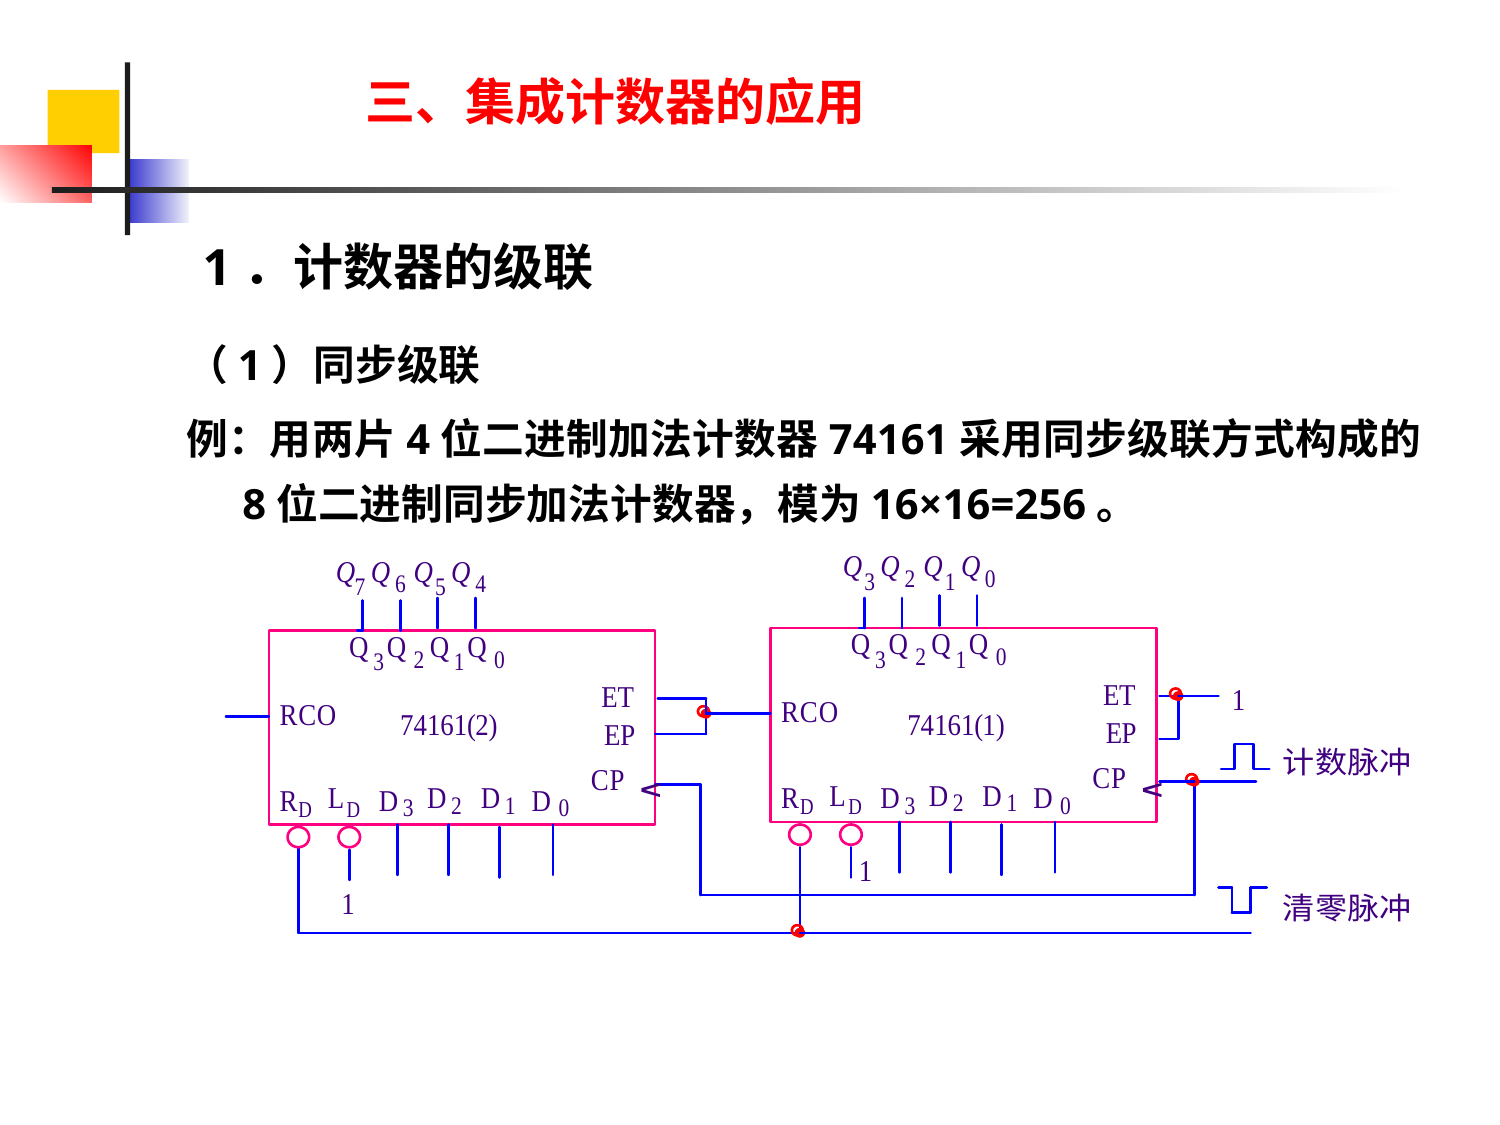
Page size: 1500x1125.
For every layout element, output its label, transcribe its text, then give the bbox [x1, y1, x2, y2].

text_box 1．计数器的级联 [37, 228, 750, 291]
text_box （1）同步级联 例：用两片4位二进制加法计数器74161采用同步级联方式构成的8位二进制同步加法计数器，模为16×16=256。 [171, 316, 1446, 492]
picture [212, 537, 1426, 946]
list 三、集成计数器的应用 [199, 62, 1033, 138]
